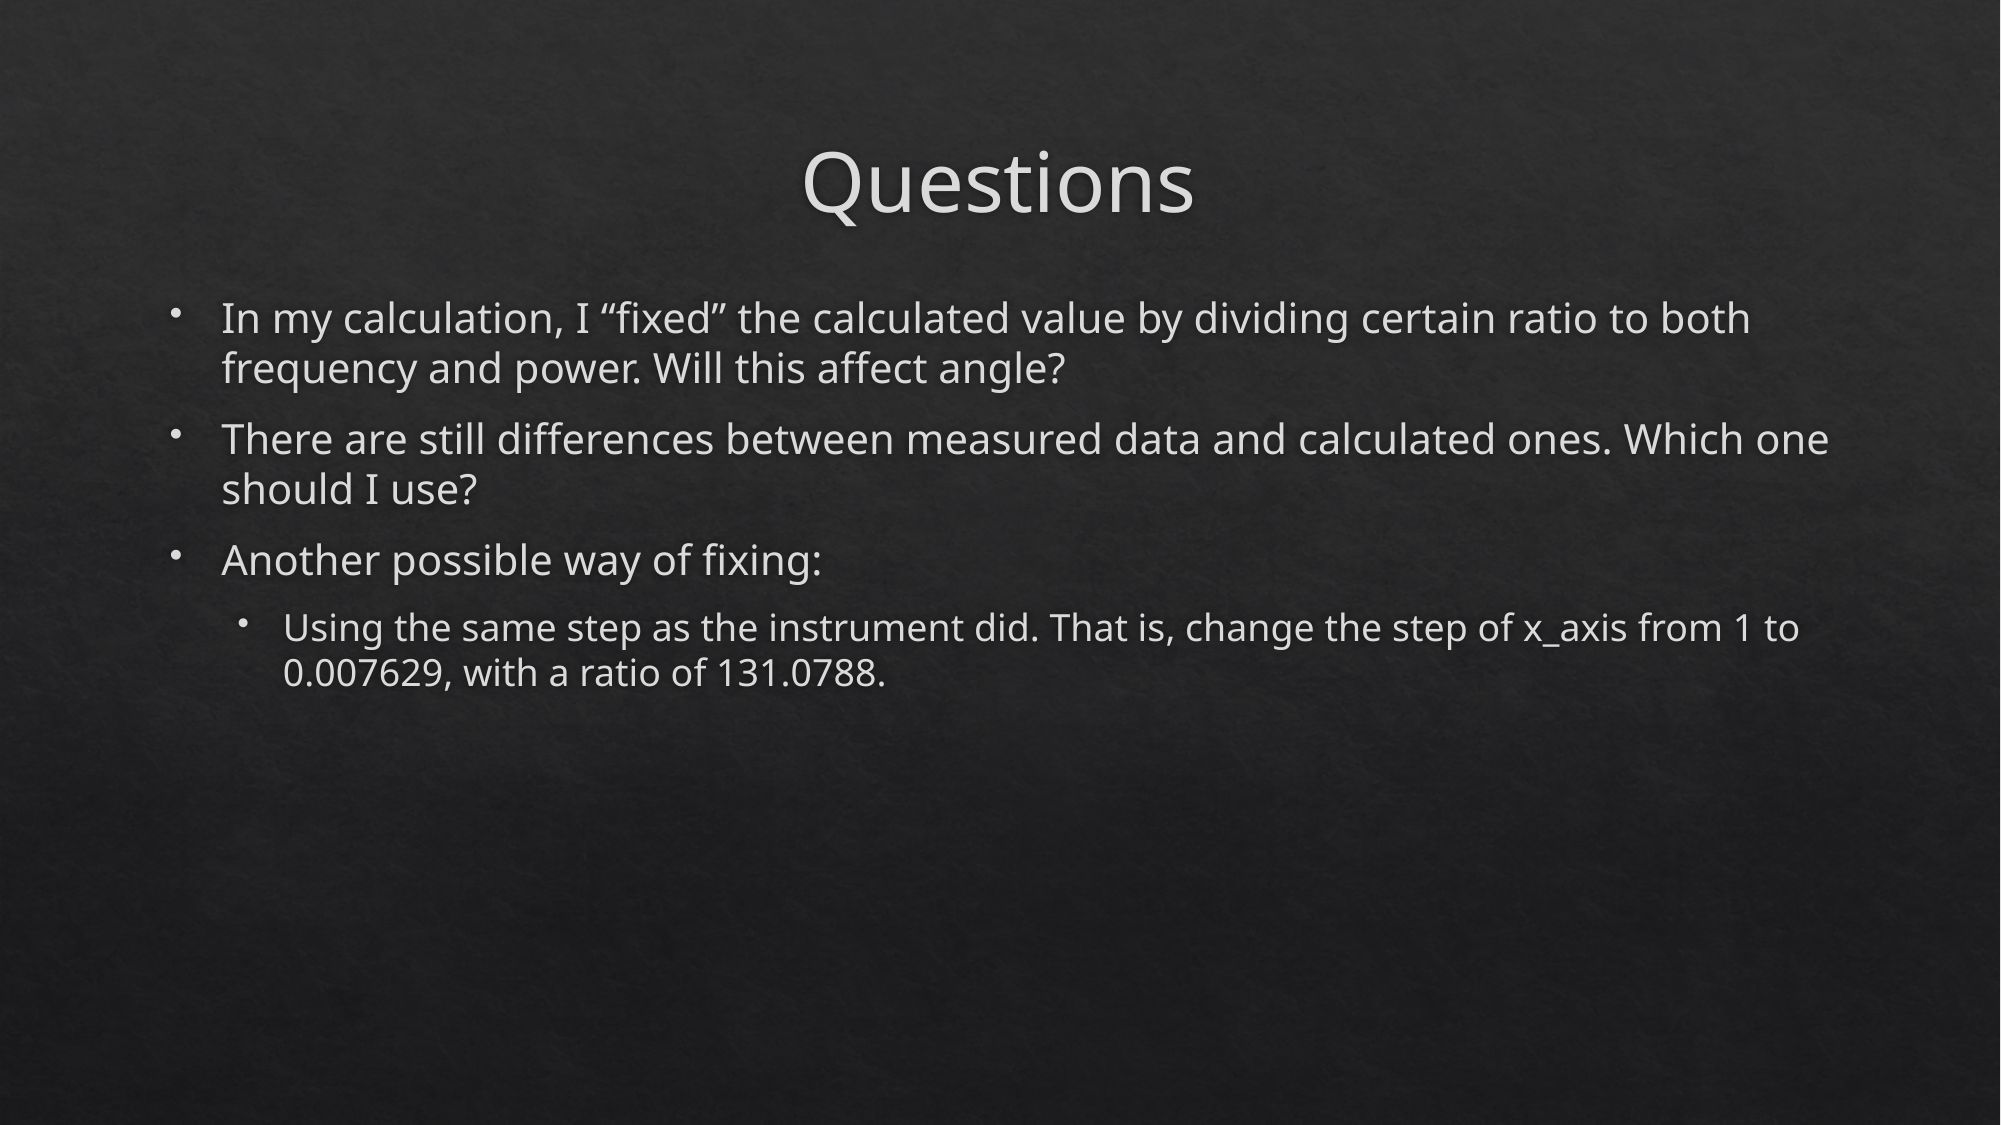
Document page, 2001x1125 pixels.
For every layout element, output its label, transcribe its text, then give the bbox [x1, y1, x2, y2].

list In my calculation, I “fixed” the calculated value by dividing certain ratio to both frequency and power. Will this affect angle? There are still differences between measured data and calculated ones. Which one should I use? Another possible way of fixing: Using the same step as the instrument did. That is, change the step of x_axis from 1 to 0.007629, with a ratio of 131.0788. [149, 284, 1849, 950]
title Questions [149, 99, 1849, 260]
